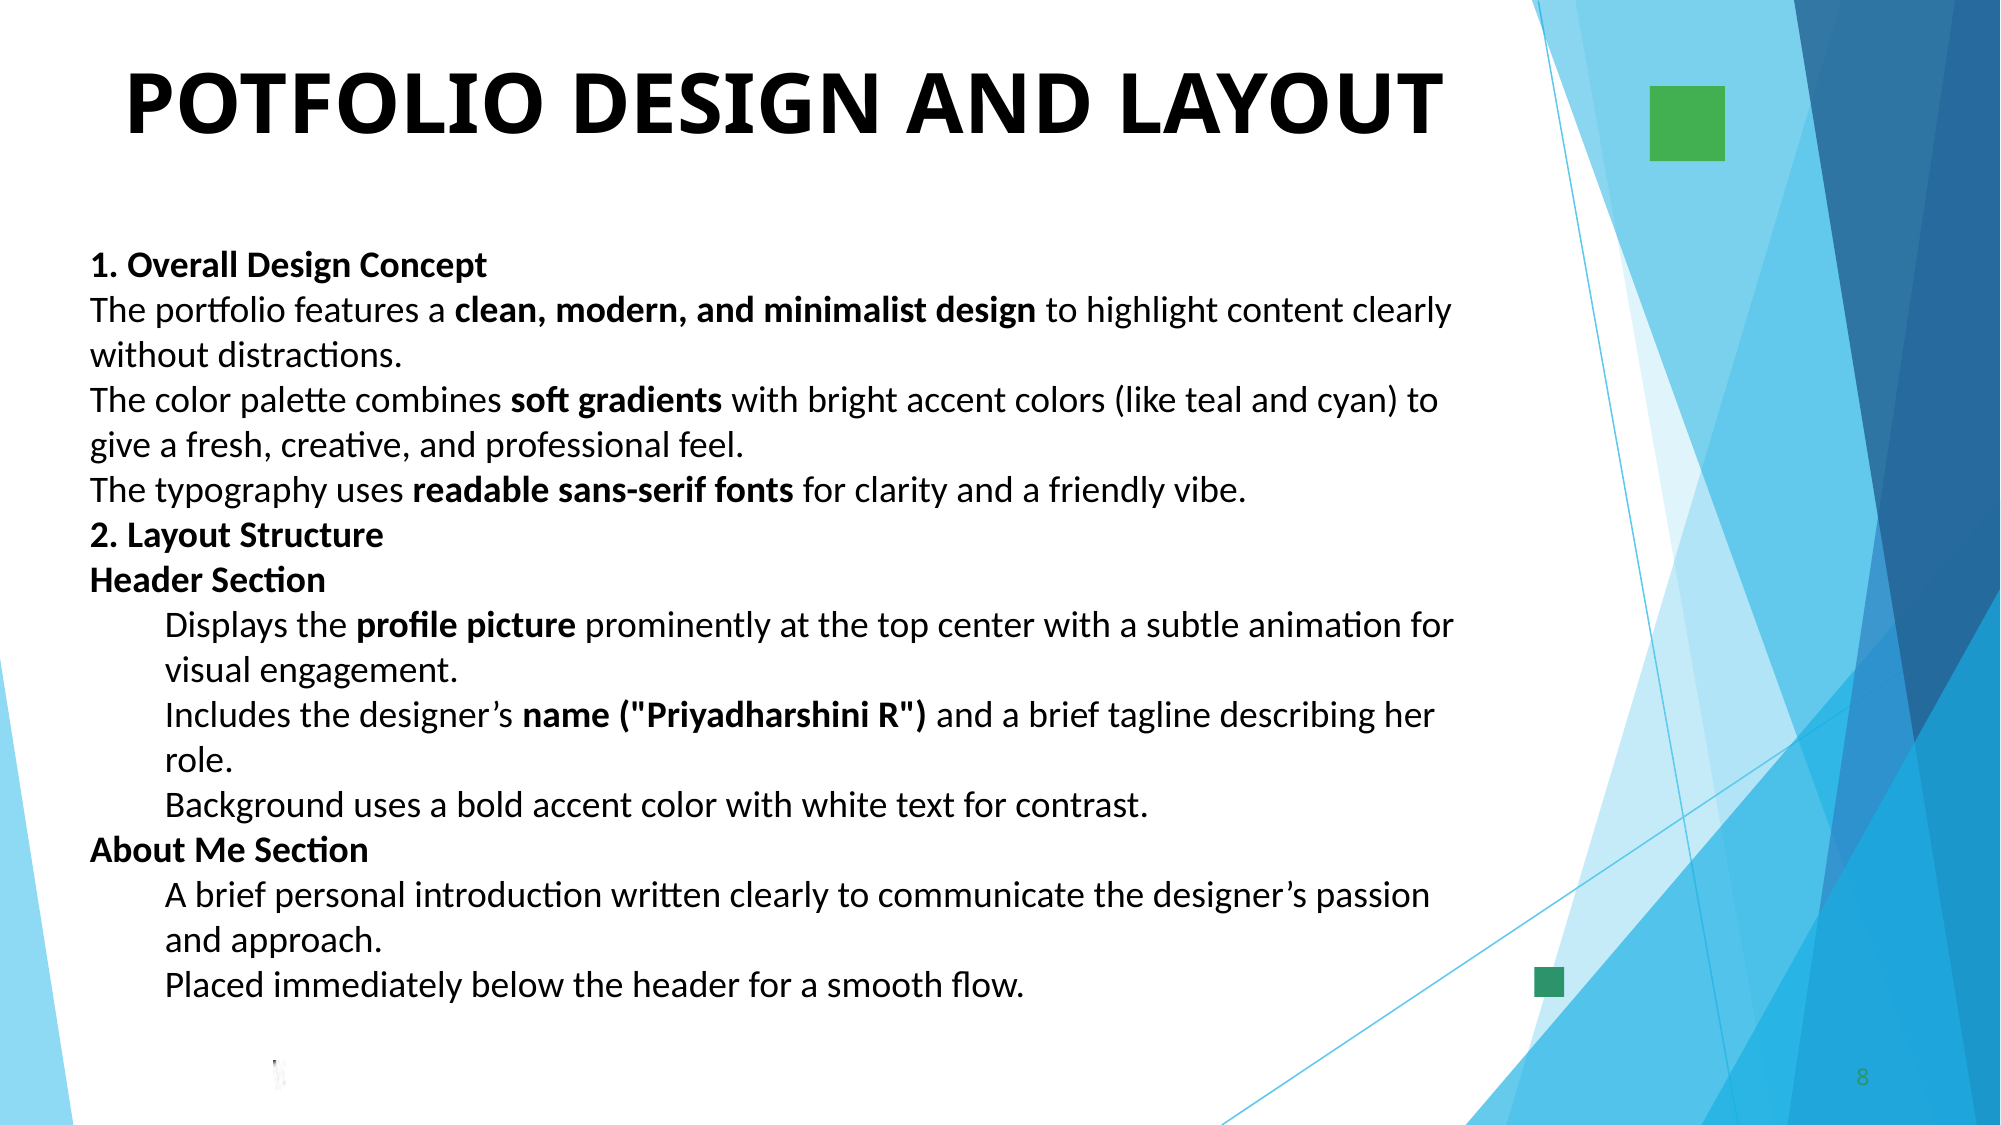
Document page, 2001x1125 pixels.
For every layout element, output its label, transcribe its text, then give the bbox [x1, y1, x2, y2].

picture [273, 1060, 287, 1091]
text_box [1534, 967, 1565, 997]
text_box 8 [1849, 1061, 1888, 1095]
text_box [1649, 86, 1725, 162]
text_box POTFOLIO DESIGN AND LAYOUT [121, 47, 1564, 150]
text_box 1. Overall Design Concept The portfolio features a clean, modern, and minimalist design to highlight content clearly without distractions. The color palette combines soft gradients with bright accent colors (like teal and cyan) to give a fresh, creative, and professional feel. The typography uses readable sans-serif fonts for clarity and a friendly vibe. 2. Layout Structure Header Section Displays the profile picture prominently at the top center with a subtle animation for visual engagement. Includes the designer’s name ("Priyadharshini R") and a brief tagline describing her role. Background uses a bold accent color with white text for contrast. About Me Section A brief personal introduction written clearly to communicate the designer’s passion and approach. Placed immediately below the header for a smooth flow. [74, 187, 1488, 1013]
